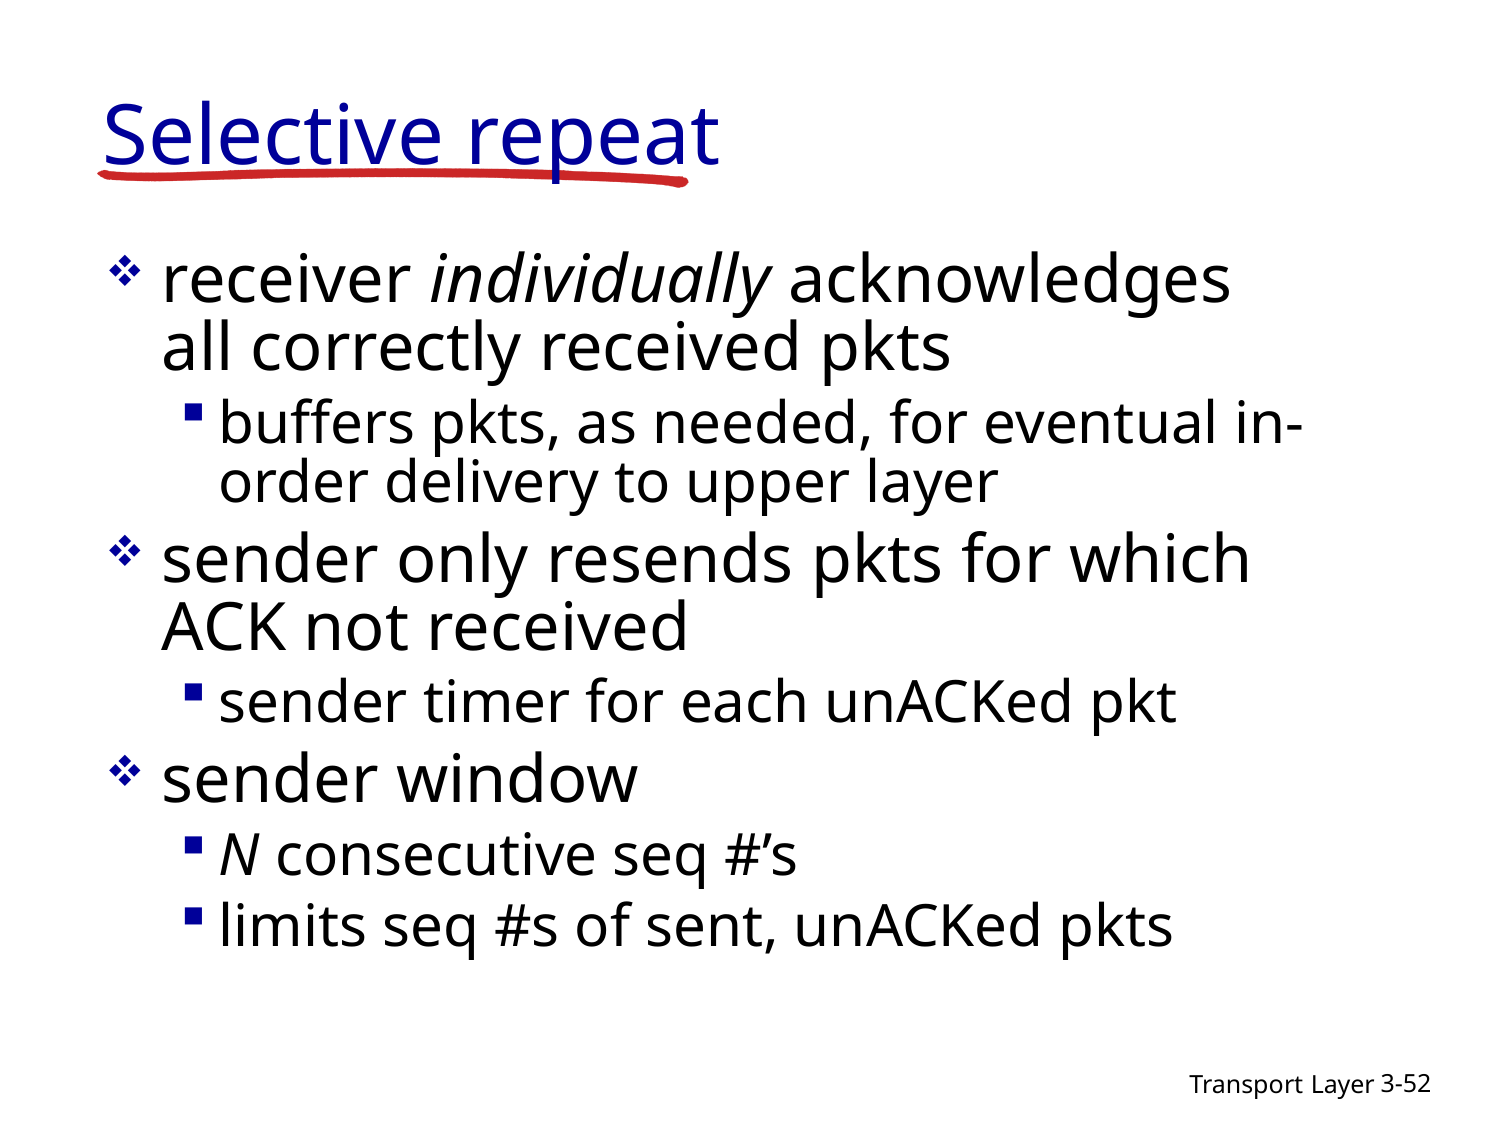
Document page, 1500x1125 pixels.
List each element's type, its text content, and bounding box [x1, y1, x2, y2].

footer Transport Layer [914, 1057, 1390, 1105]
title Selective repeat [87, 37, 1363, 225]
slide_number 3-52 [1365, 1060, 1477, 1106]
list receiver individually acknowledges all correctly received pkts buffers pkts, as needed, for eventual in-order delivery to upper layer sender only resends pkts for which ACK not received sender timer for each unACKed pkt sender window N consecutive seq #’s limits seq #s of sent, unACKed pkts [90, 240, 1332, 1004]
picture [94, 163, 695, 193]
